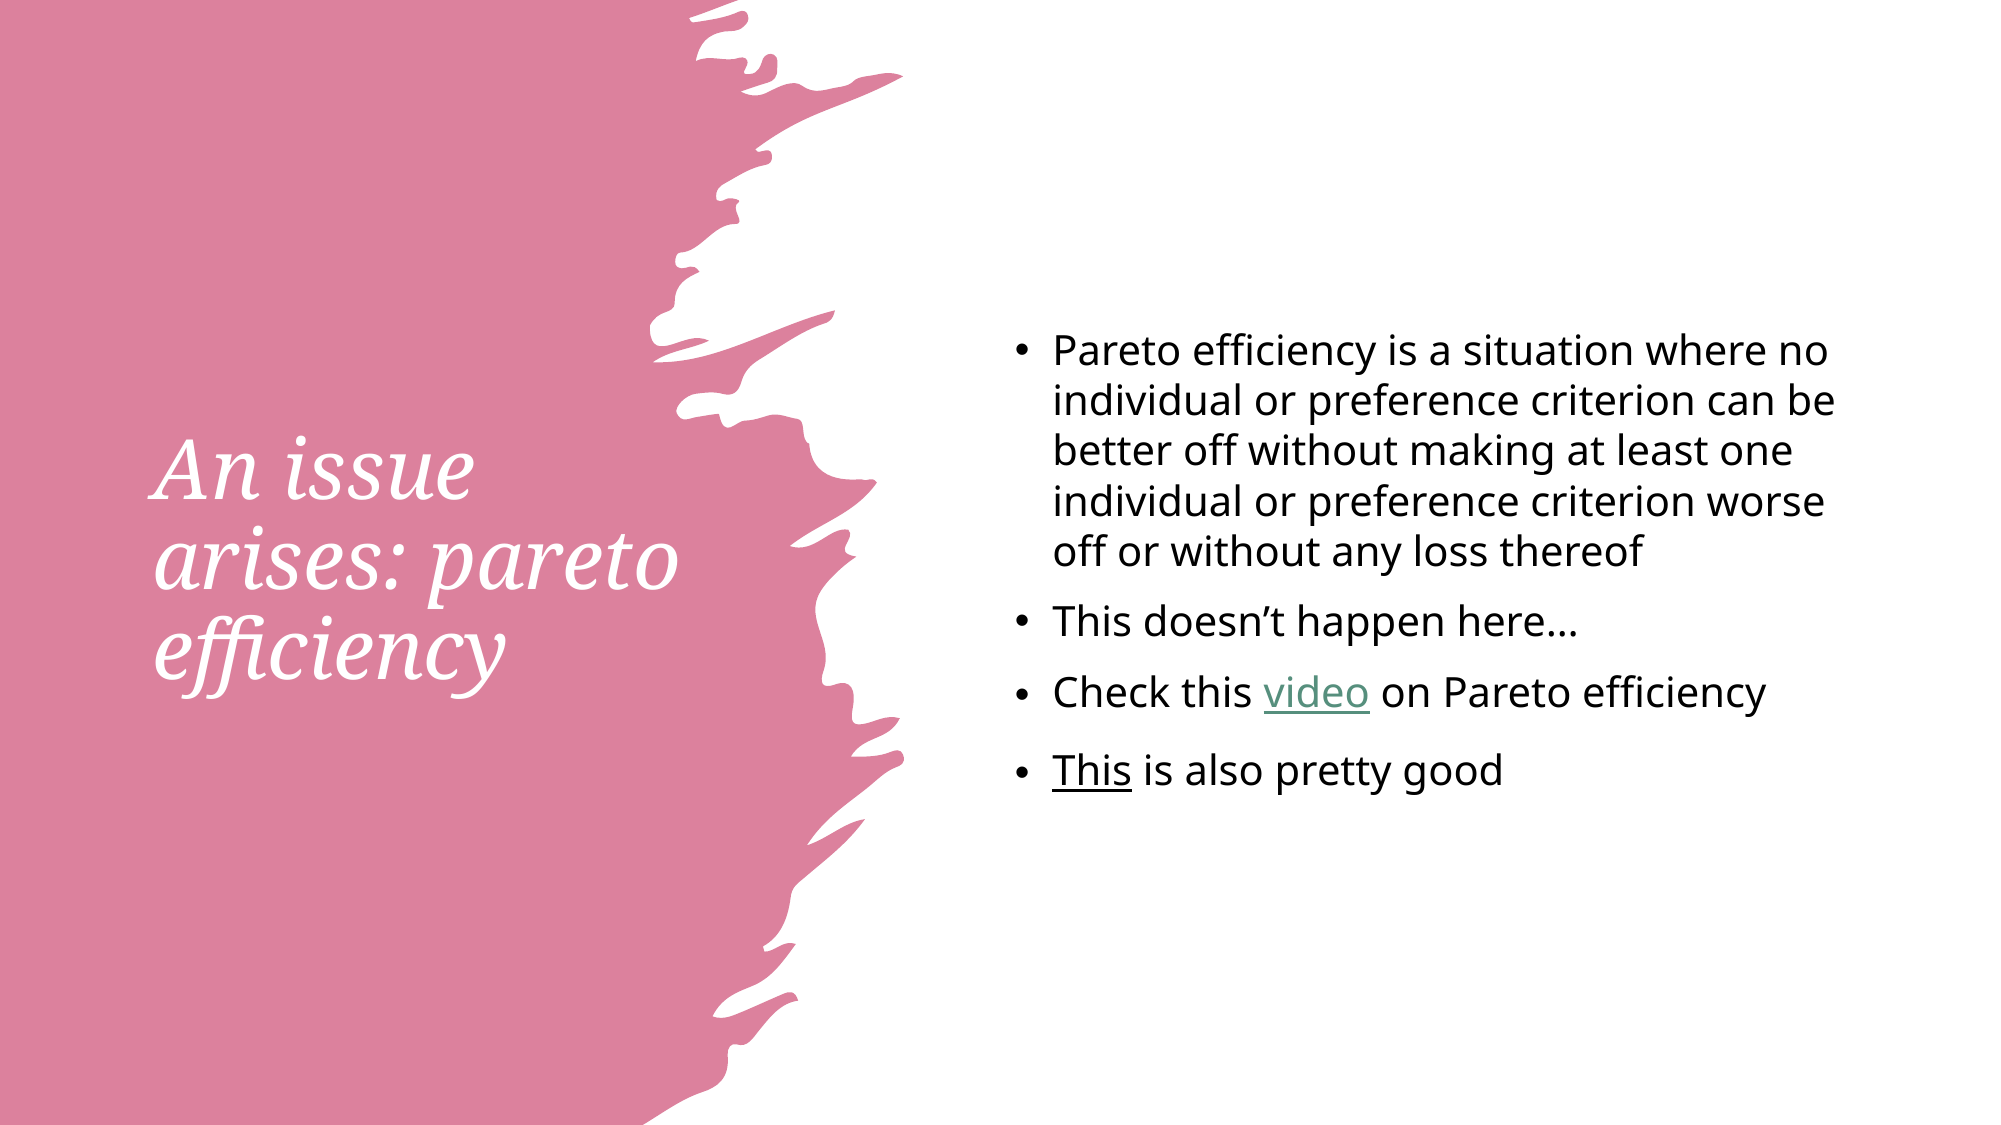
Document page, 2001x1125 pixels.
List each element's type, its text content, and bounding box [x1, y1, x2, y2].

title An issue arises: pareto efficiency [137, 116, 706, 1008]
text_box [0, 0, 904, 1125]
list Pareto efficiency is a situation where no individual or preference criterion can be better off without making at least one individual or preference criterion worse off or without any loss thereof This doesn’t happen here… Check this video on Pareto efficiency This is also pretty good [999, 116, 1863, 1008]
text_box [645, 0, 2000, 1125]
